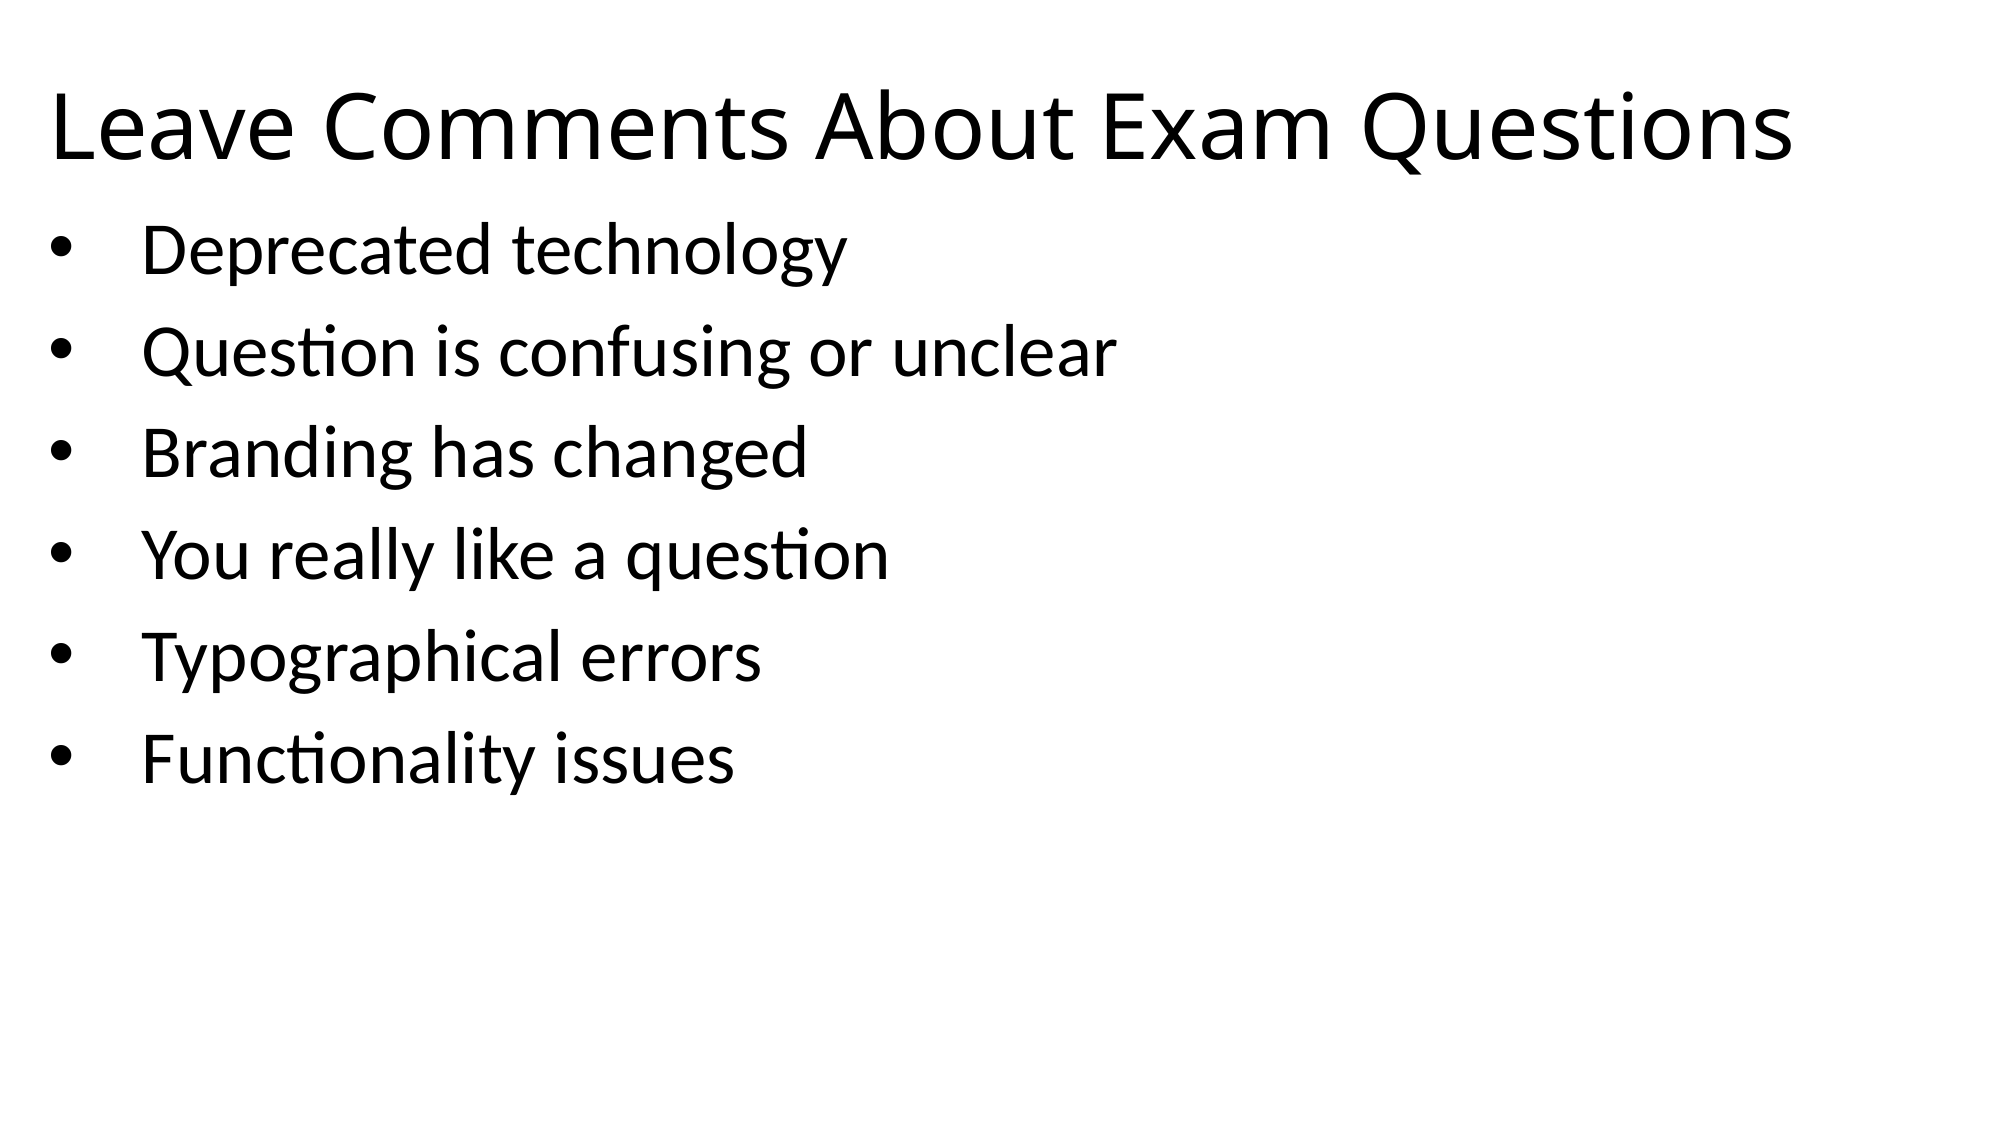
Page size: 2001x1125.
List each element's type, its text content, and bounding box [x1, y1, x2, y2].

title Leave Comments About Exam Questions [33, 57, 1966, 202]
list Deprecated technology Question is confusing or unclear Branding has changed You really like a question Typographical errors Functionality issues [33, 202, 1966, 1012]
